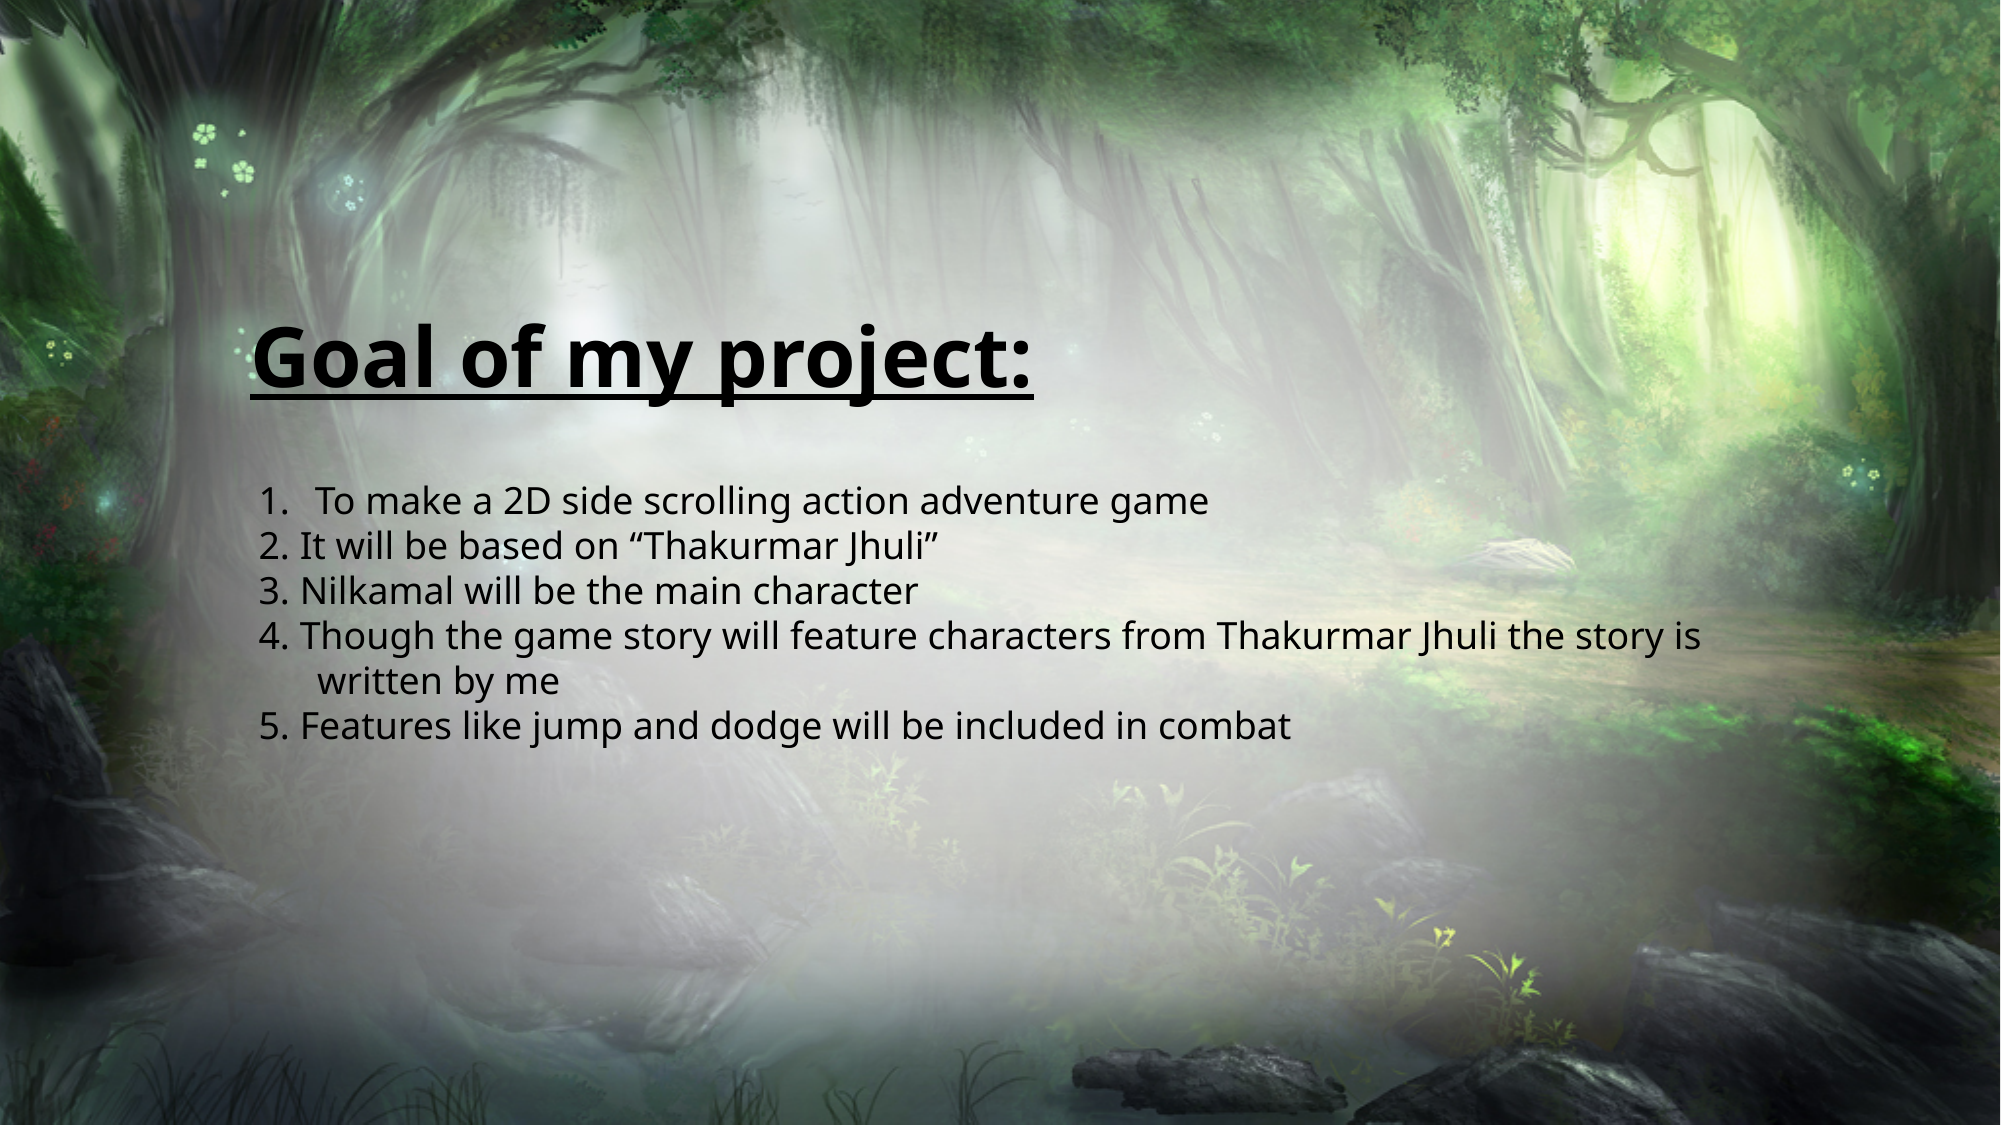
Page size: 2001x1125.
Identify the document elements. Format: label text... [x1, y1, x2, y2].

slide_number 3 [1700, 915, 1888, 1025]
picture [0, 0, 2001, 1125]
text_box To make a 2D side scrolling action adventure game 2. It will be based on “Thakurmar Jhuli” 3. Nilkamal will be the main character 4. Though the game story will feature characters from Thakurmar Jhuli the story is written by me 5. Features like jump and dodge will be included in combat [243, 469, 1728, 800]
text_box Goal of my project: [235, 297, 1049, 412]
